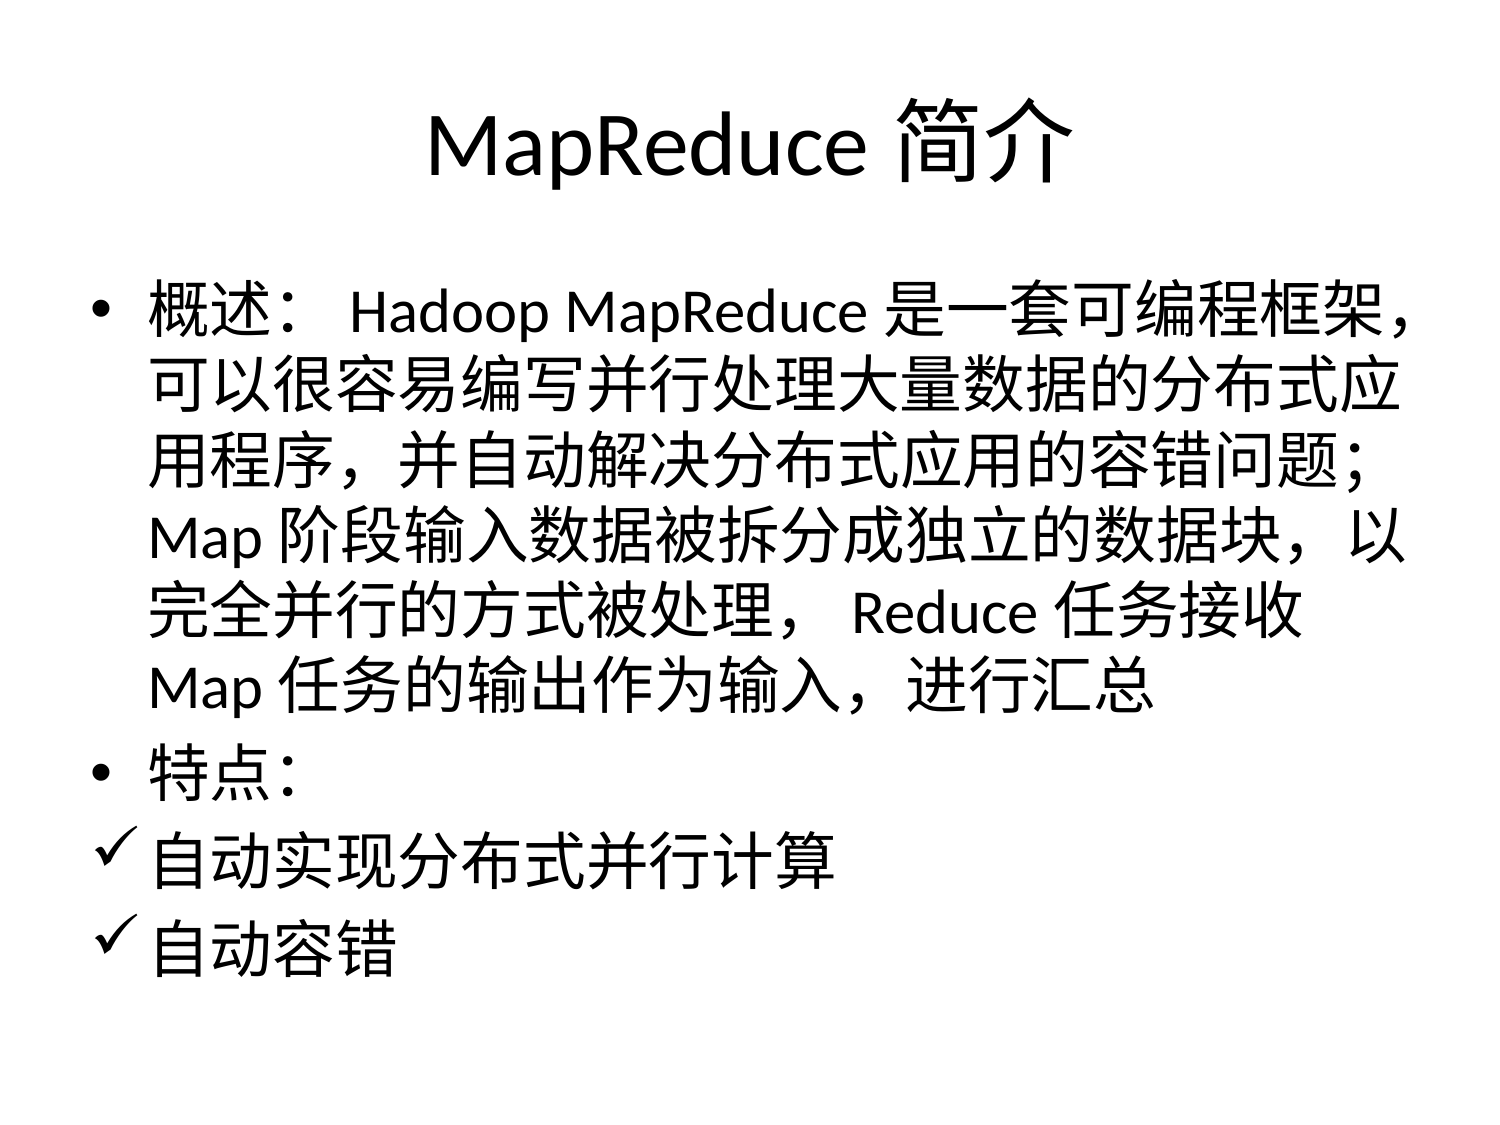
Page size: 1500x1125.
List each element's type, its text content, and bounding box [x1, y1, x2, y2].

title MapReduce简介 [75, 45, 1425, 233]
list 概述：Hadoop MapReduce是一套可编程框架，可以很容易编写并行处理大量数据的分布式应用程序，并自动解决分布式应用的容错问题；Map阶段输入数据被拆分成独立的数据块，以完全并行的方式被处理，Reduce任务接收Map任务的输出作为输入，进行汇总 特点： 自动实现分布式并行计算 自动容错 [75, 262, 1425, 1005]
